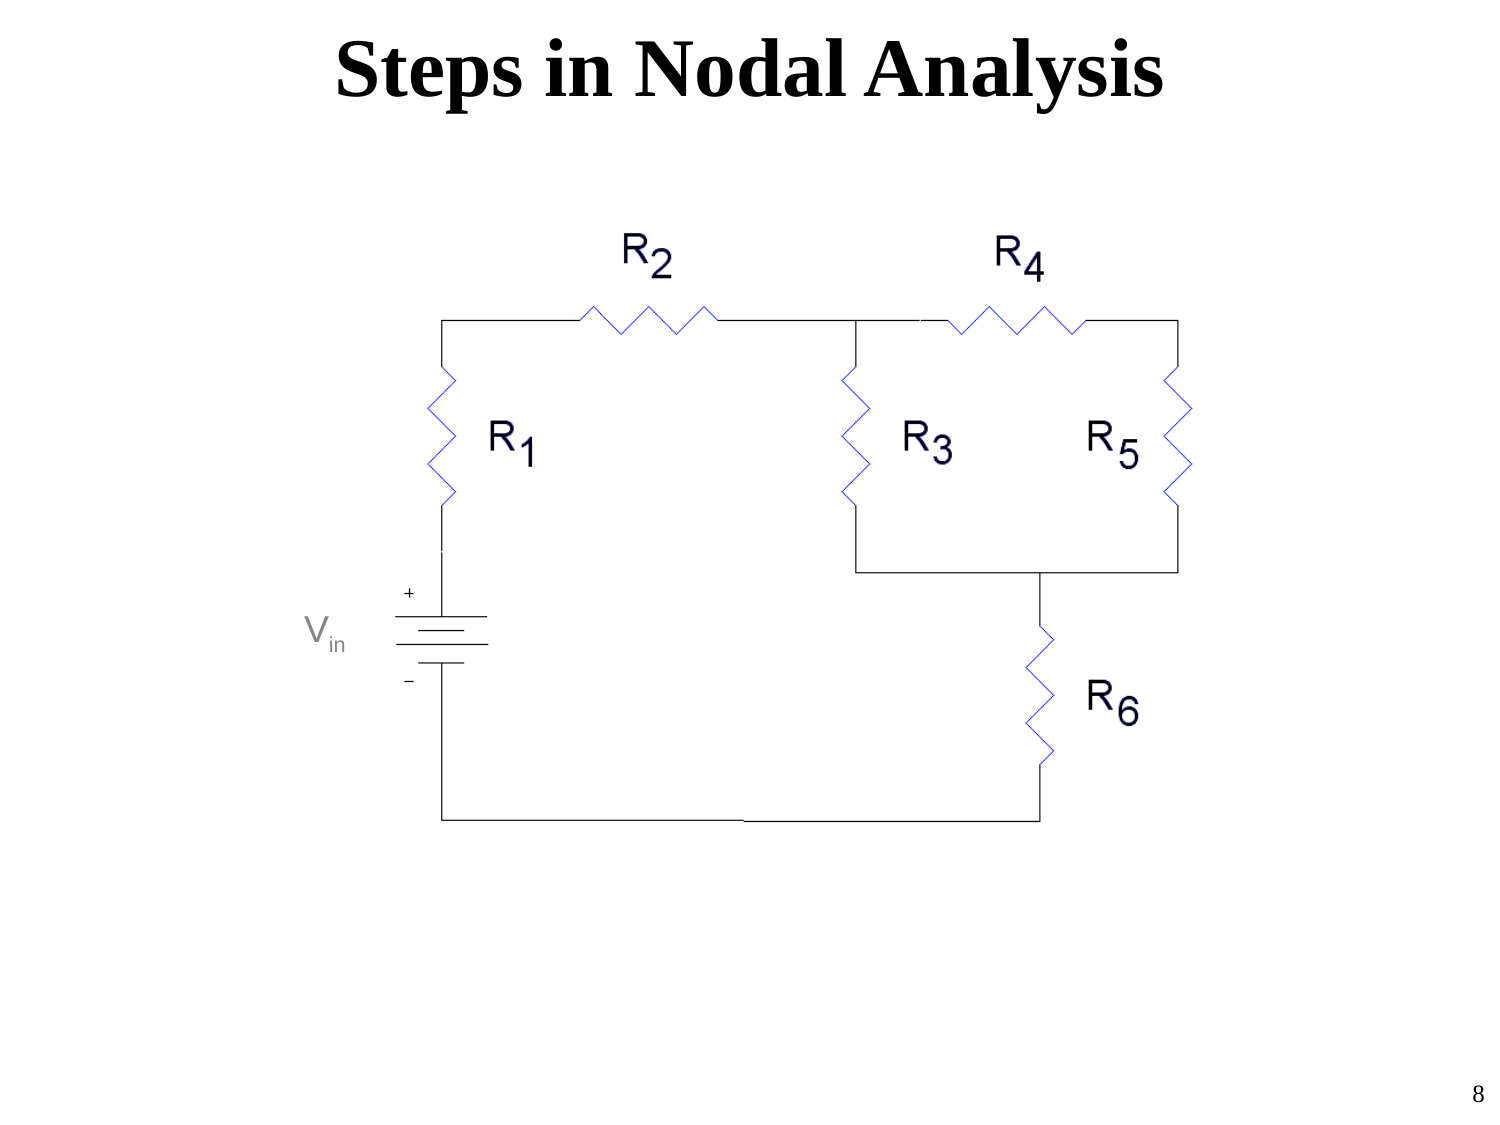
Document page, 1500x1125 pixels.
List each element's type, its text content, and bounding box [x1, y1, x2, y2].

slide_number 8 [1186, 1069, 1500, 1125]
picture [271, 217, 1251, 858]
title Steps in Nodal Analysis [0, 0, 1500, 126]
